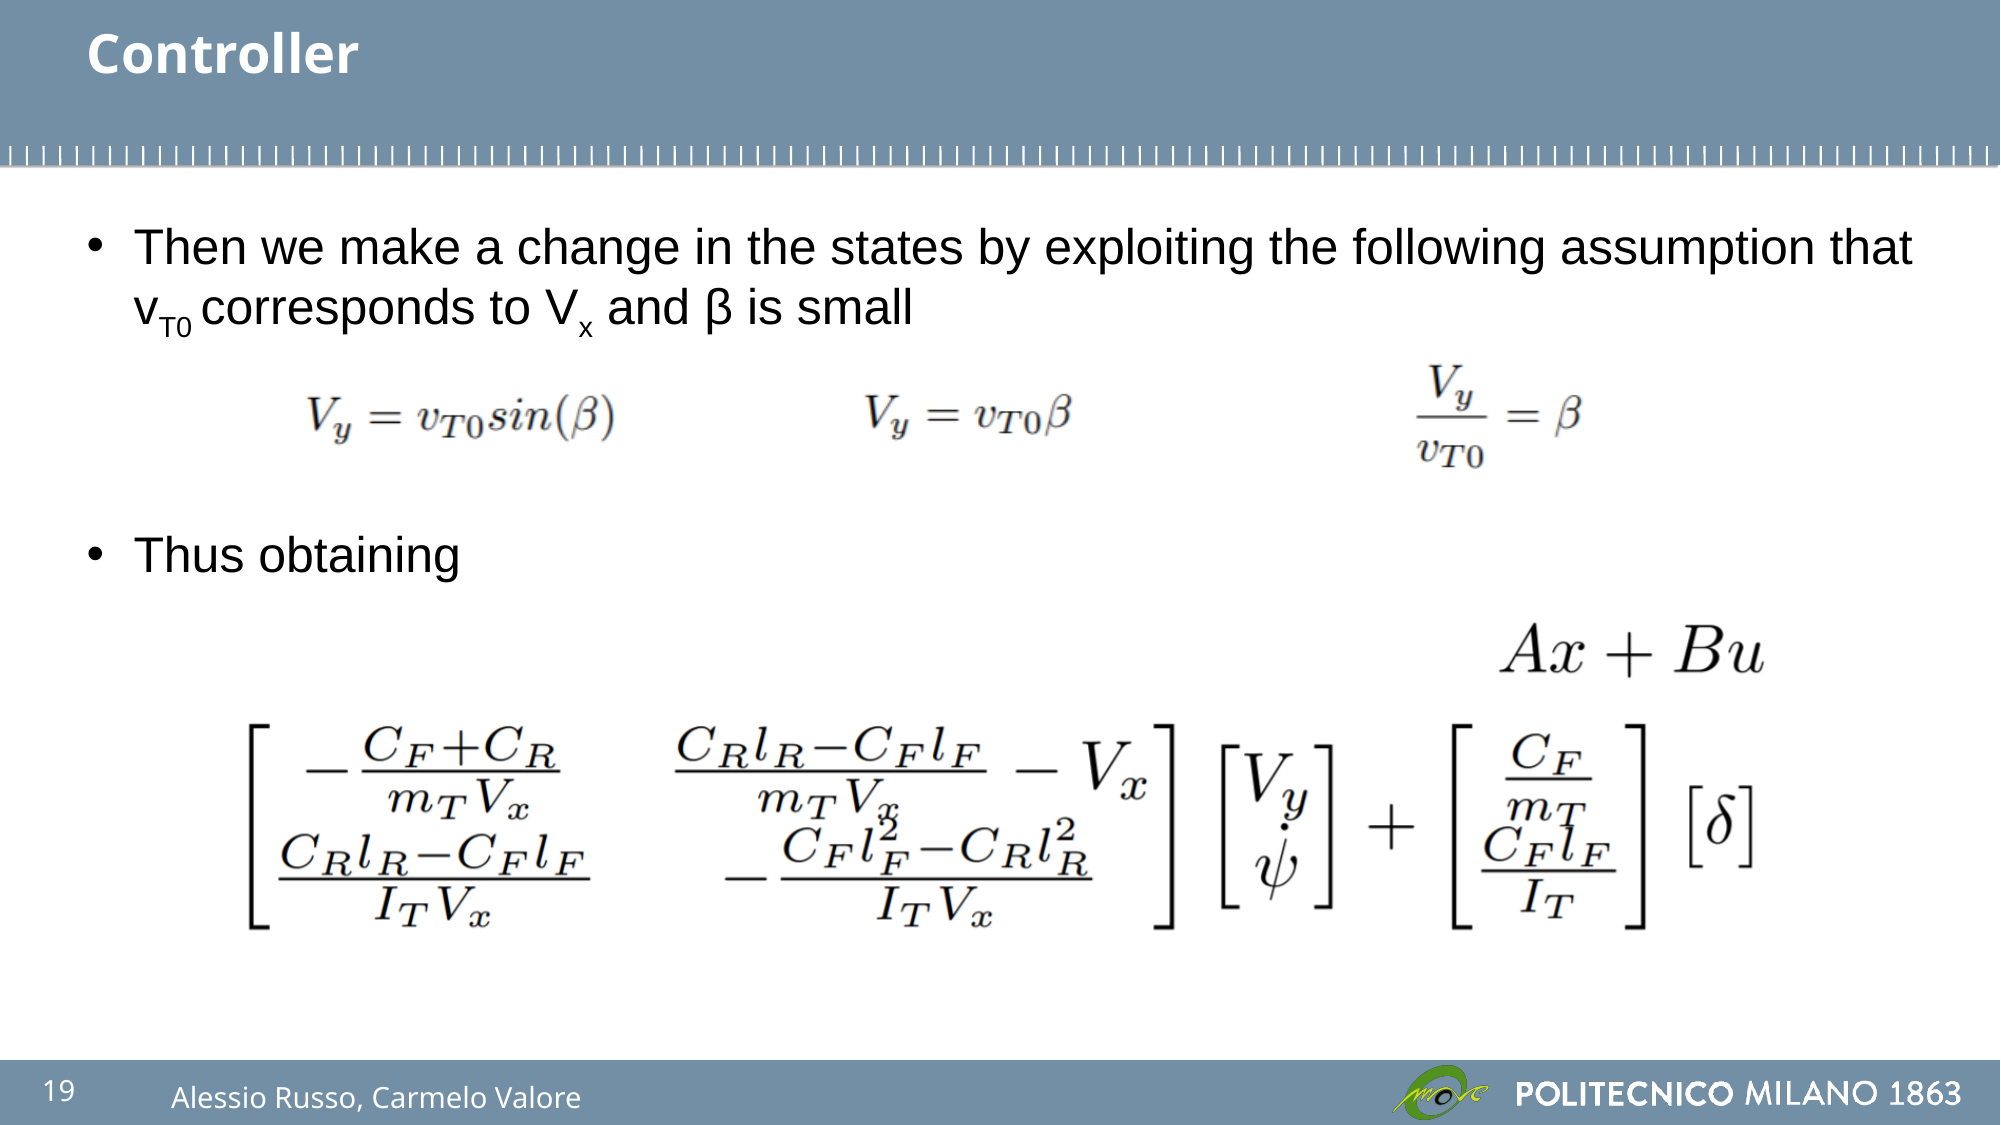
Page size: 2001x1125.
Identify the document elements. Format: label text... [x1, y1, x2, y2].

picture [283, 374, 633, 457]
text_box 19 [7, 1062, 110, 1123]
picture [1510, 1068, 1967, 1117]
picture [216, 589, 1784, 960]
picture [843, 374, 1115, 457]
text_box Controller [71, 13, 1915, 91]
text_box Then we make a change in the states by exploiting the following assumption that vT0 corresponds to Vx and β is small Thus obtaining [71, 207, 1958, 831]
picture [1367, 337, 1605, 494]
text_box Alessio Russo, Carmelo Valore [156, 1067, 1007, 1125]
picture [1392, 1065, 1489, 1120]
